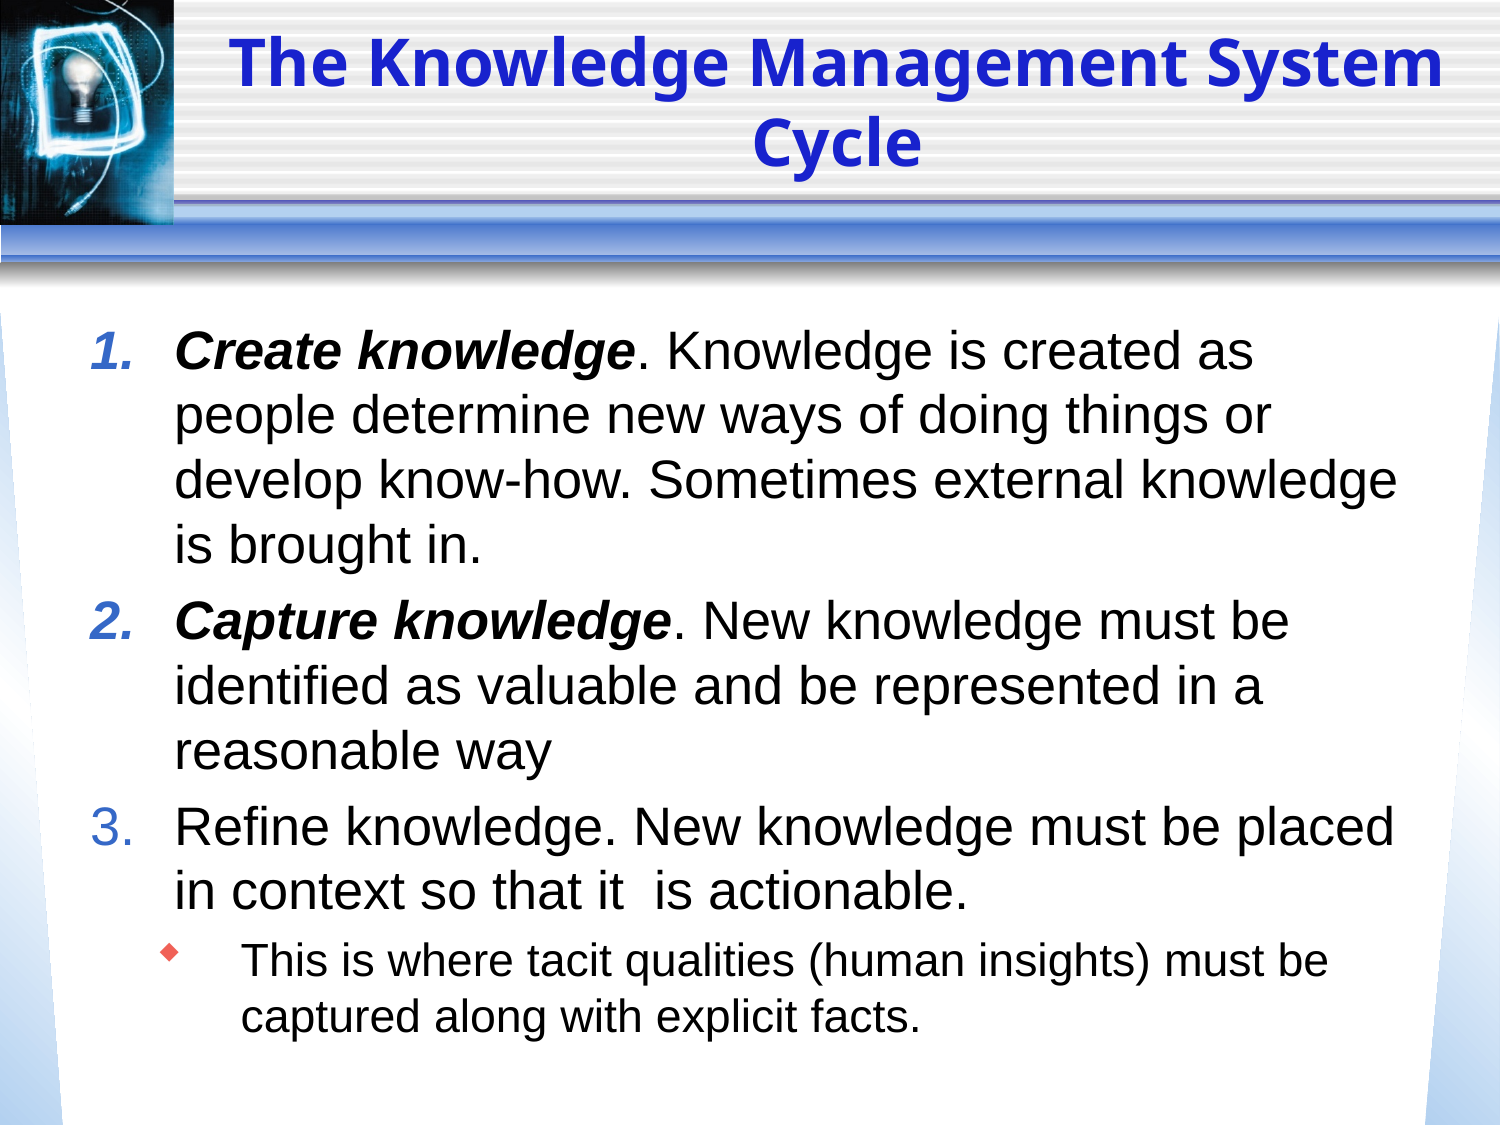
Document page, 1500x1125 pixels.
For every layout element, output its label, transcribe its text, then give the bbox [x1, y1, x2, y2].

title The Knowledge Management System Cycle [187, 12, 1488, 188]
picture [0, 0, 1500, 225]
list Create knowledge. Knowledge is created as people determine new ways of doing things or develop know-how. Sometimes external knowledge is brought in. Capture knowledge. New knowledge must be identiﬁed as valuable and be represented in a reasonable way Reﬁne knowledge. New knowledge must be placed in context so that it is actionable. This is where tacit qualities (human insights) must be captured along with explicit facts. [74, 307, 1426, 1051]
